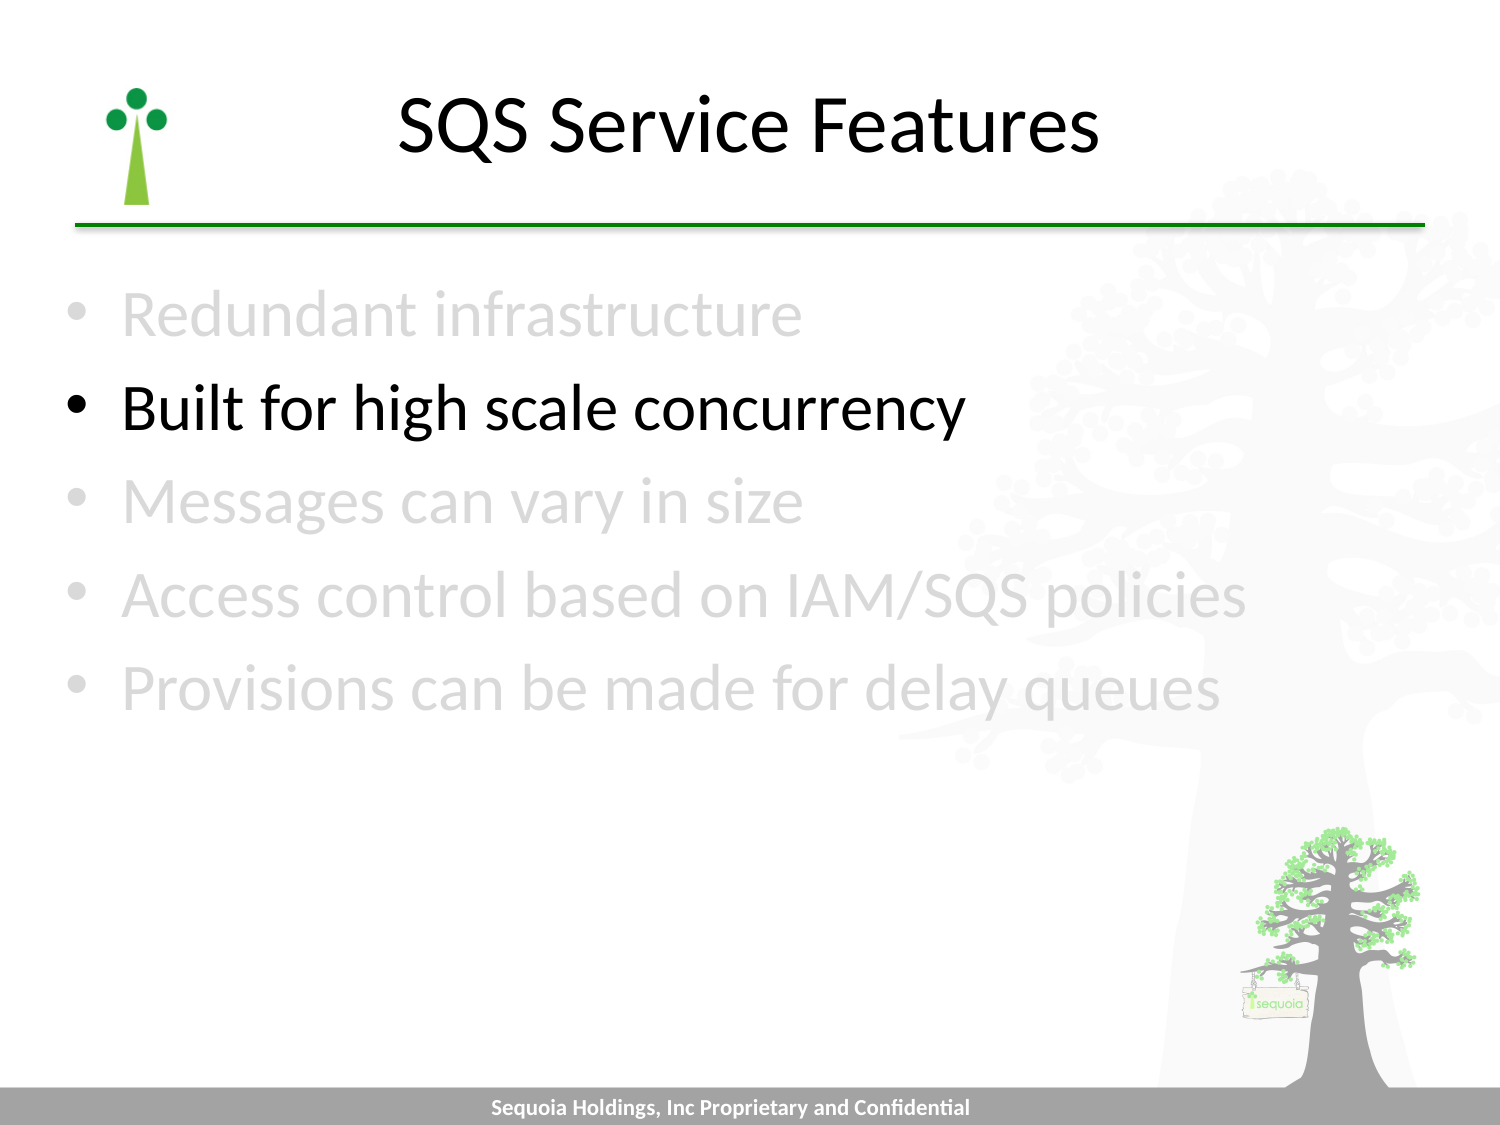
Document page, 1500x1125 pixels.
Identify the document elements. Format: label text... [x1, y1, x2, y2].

footer Sequoia Holdings, Inc Proprietary and Confidential [375, 1085, 1088, 1125]
list Redundant infrastructure Built for high scale concurrency Messages can vary in size Access control based on IAM/SQS policies Provisions can be made for delay queues [50, 262, 1438, 1063]
title SQS Service Features [74, 24, 1426, 213]
